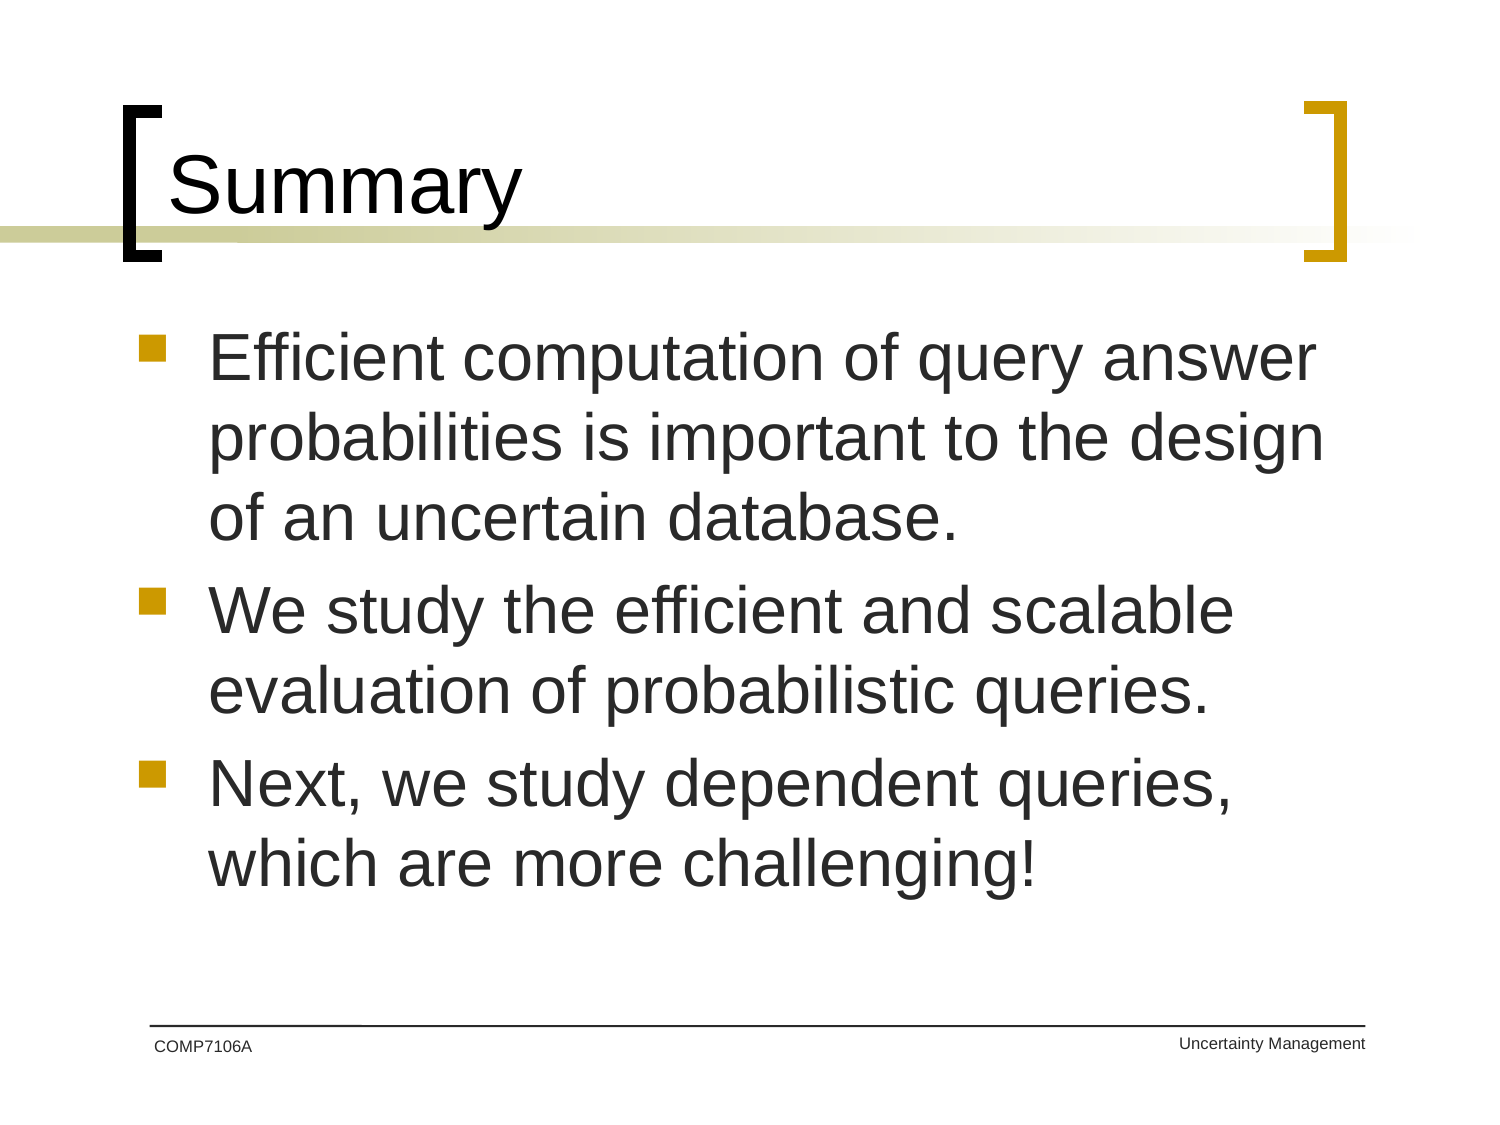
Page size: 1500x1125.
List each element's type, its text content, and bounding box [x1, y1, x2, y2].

list Efficient computation of query answer probabilities is important to the design of an uncertain database. We study the efficient and scalable evaluation of probabilistic queries. Next, we study dependent queries, which are more challenging! [120, 305, 1378, 982]
footer COMP7106A [138, 1027, 315, 1104]
title Summary [152, 6, 1328, 239]
